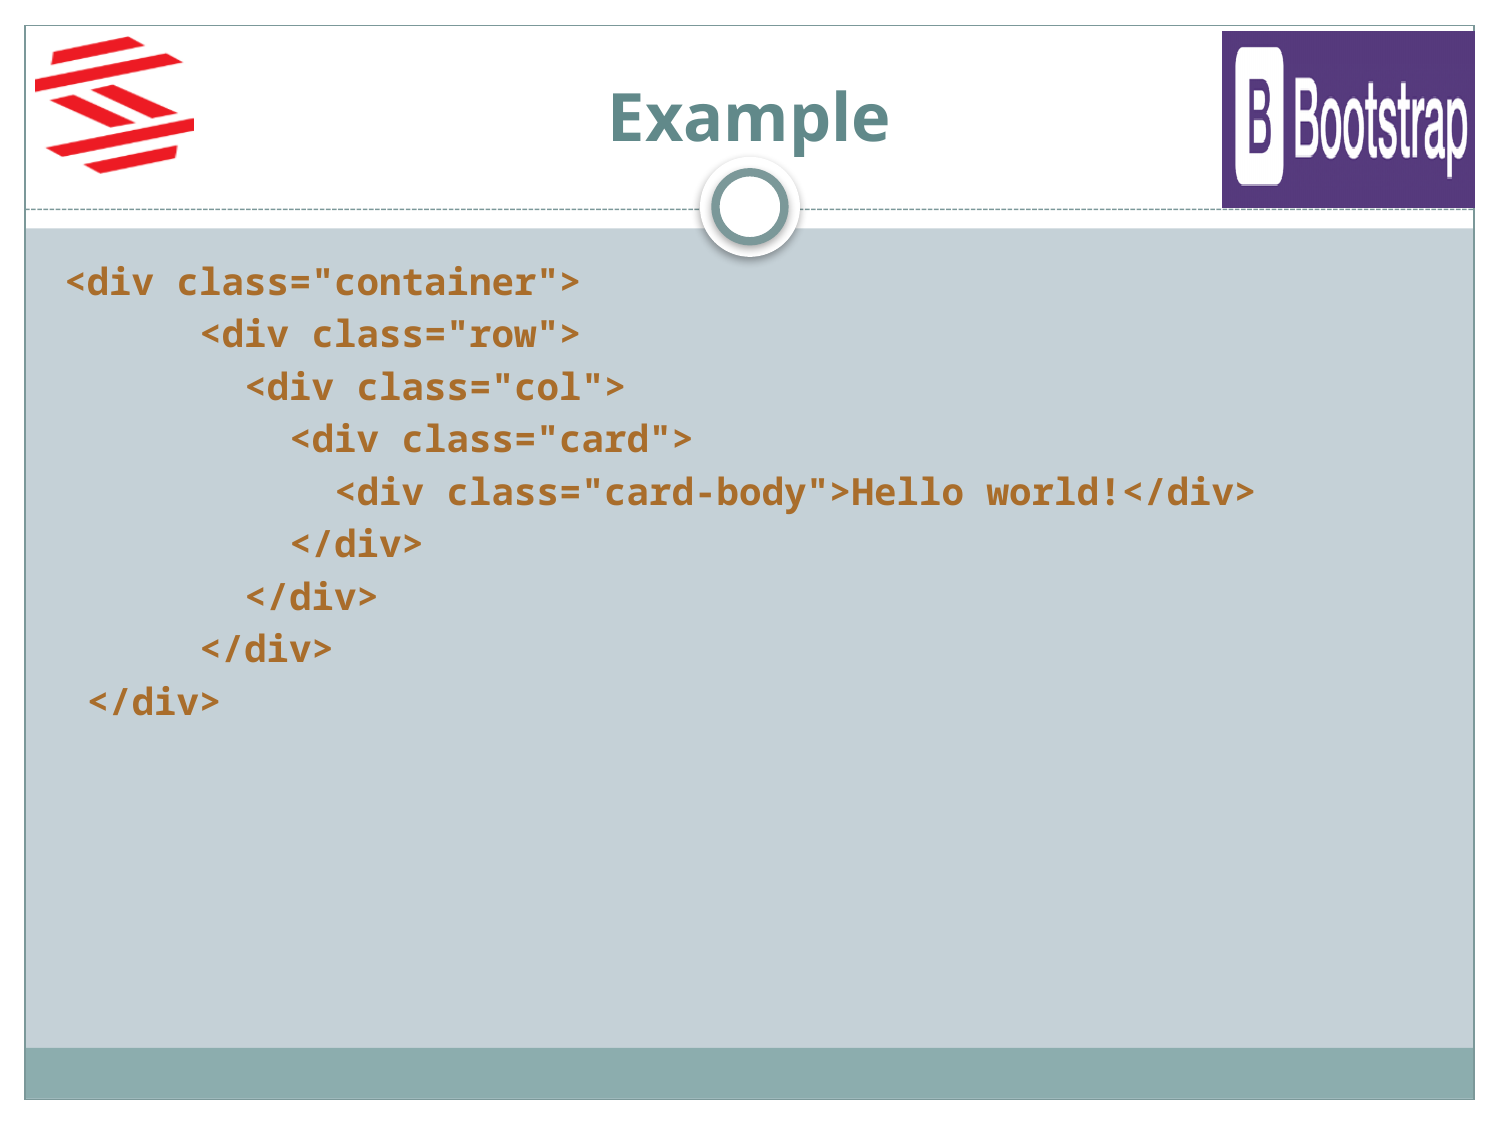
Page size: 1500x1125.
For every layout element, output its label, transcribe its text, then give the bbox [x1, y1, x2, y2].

picture [1222, 31, 1475, 209]
picture [34, 34, 194, 180]
list <div class="container"> <div class="row"> <div class="col"> <div class="card"> <div class="card-body">Hello world!</div> </div> </div> </div> </div> [49, 250, 1445, 1001]
title Example [199, 37, 1216, 162]
